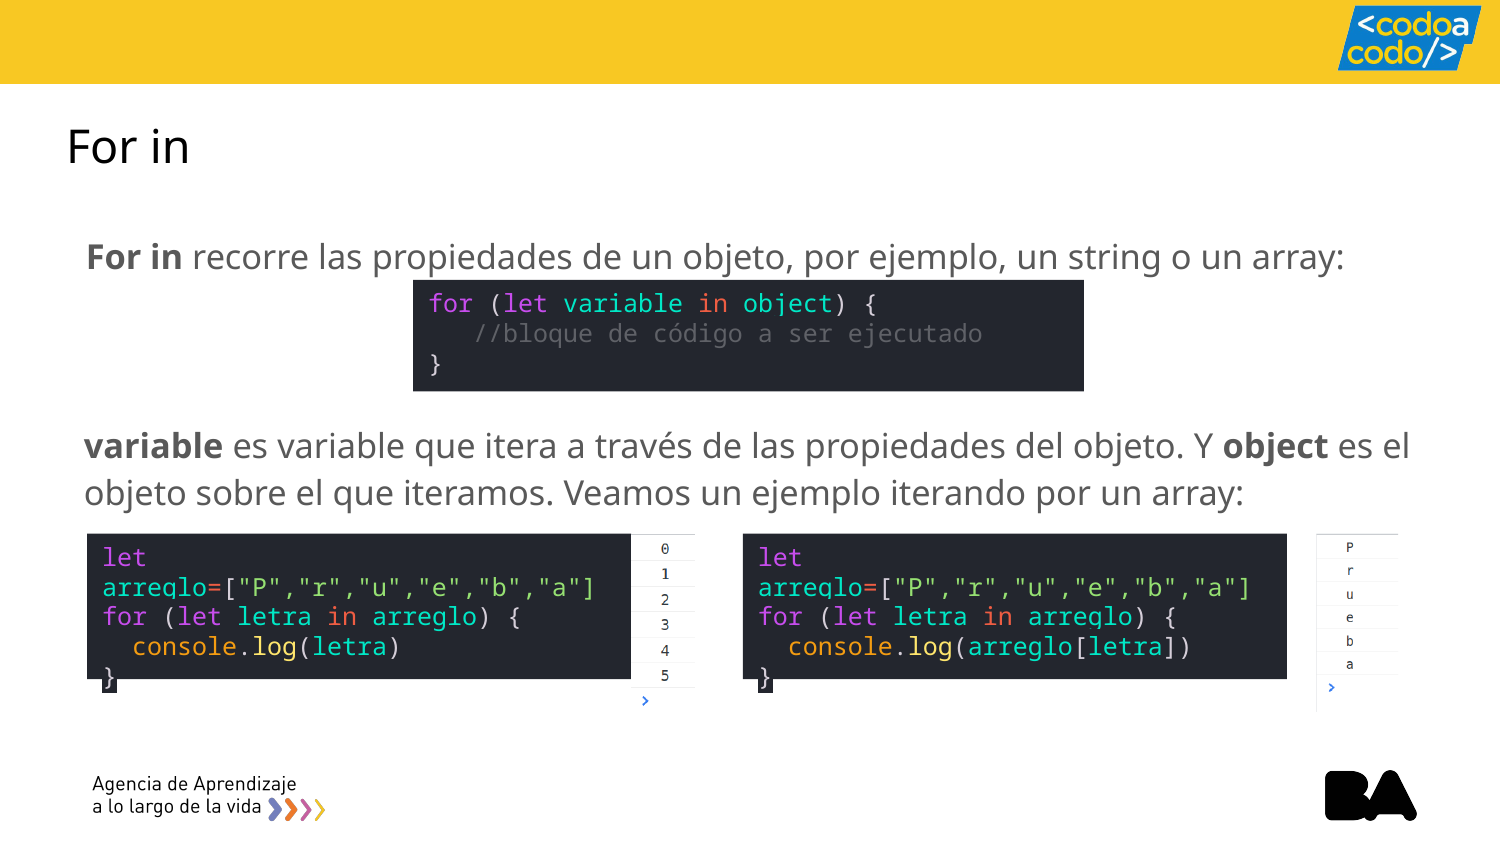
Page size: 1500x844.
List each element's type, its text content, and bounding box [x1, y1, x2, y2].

title For in [51, 98, 1446, 192]
picture [1316, 533, 1399, 712]
text_box let arreglo=["P","r","u","e","b","a"] for (let letra in arreglo) { console.log(letra) } [87, 533, 629, 680]
text_box for (let variable in object) { //bloque de código a ser ejecutado } [413, 279, 1084, 392]
picture [1325, 770, 1417, 821]
picture [70, 759, 344, 835]
picture [630, 534, 696, 707]
text_box let arreglo=["P","r","u","e","b","a"] for (let letra in arreglo) { console.log(arreglo[letra]) } [742, 533, 1287, 680]
list For in recorre las propiedades de un objeto, por ejemplo, un string o un array: [70, 214, 1430, 759]
text_box variable es variable que itera a través de las propiedades del objeto. Y object es el objeto sobre el que iteramos. Veamos un ejemplo iterando por un array: [68, 402, 1429, 528]
picture [1337, 5, 1482, 71]
